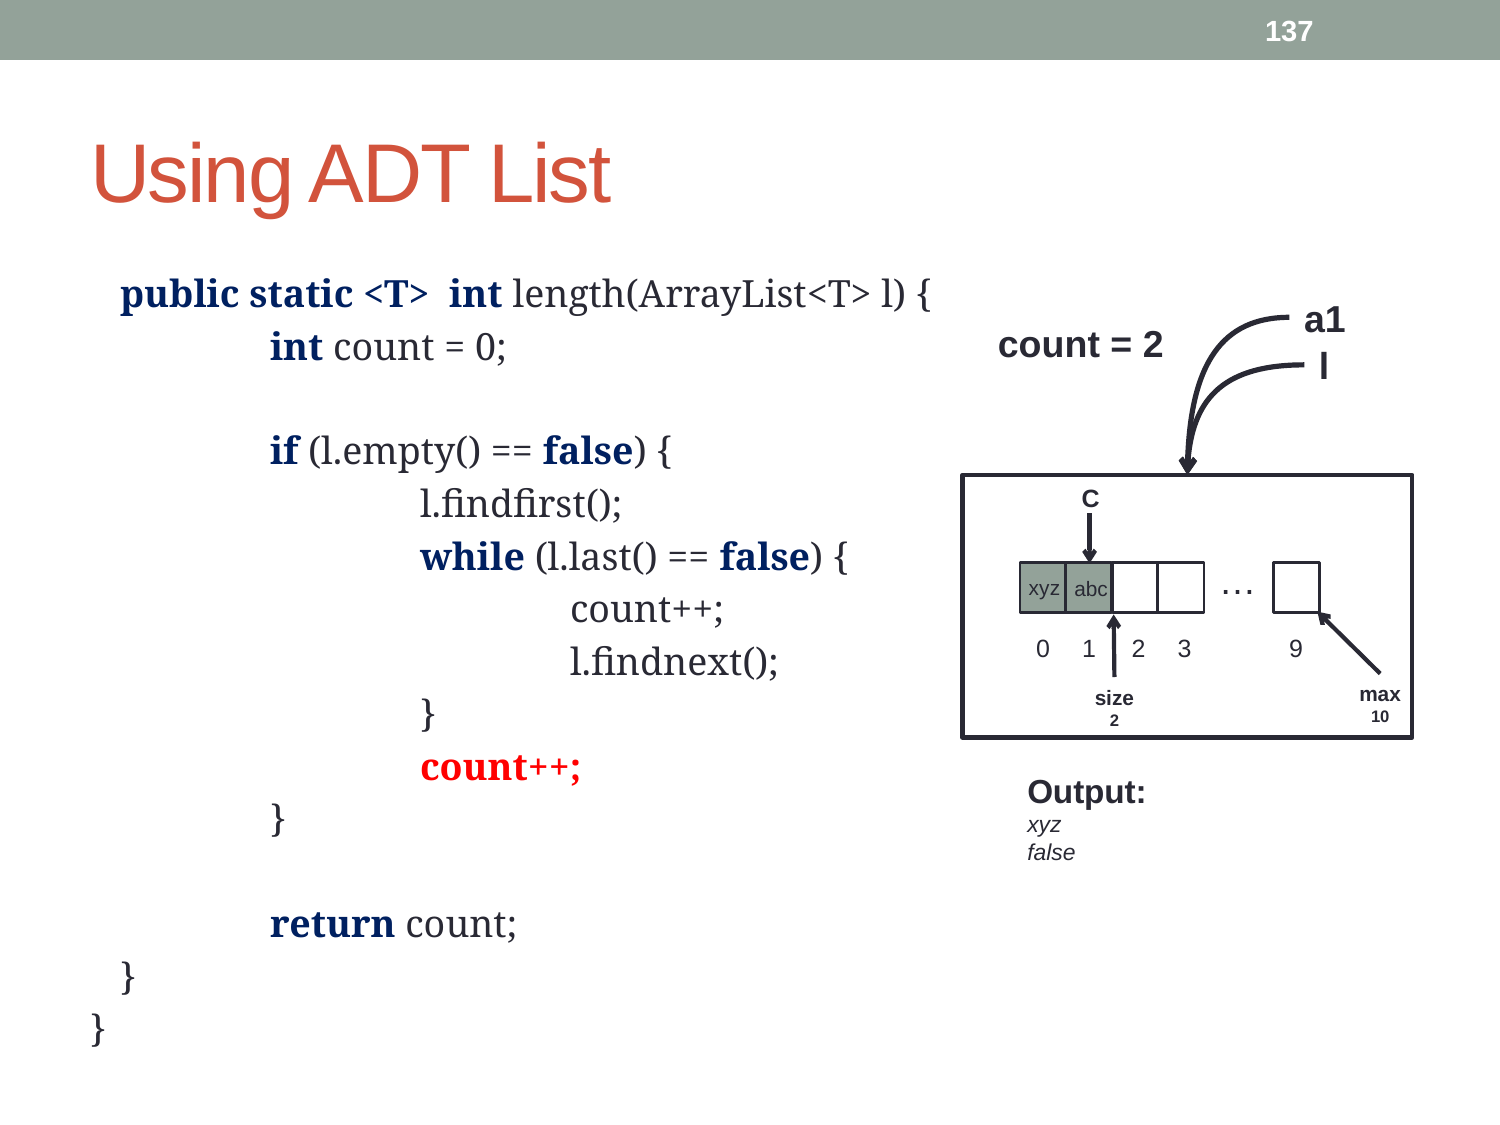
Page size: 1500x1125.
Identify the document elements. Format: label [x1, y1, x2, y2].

list [75, 262, 1425, 1063]
slide_number [1250, 3, 1425, 57]
text_box [1012, 762, 1325, 873]
title [75, 87, 1425, 250]
text_box [983, 312, 1179, 373]
text_box [960, 287, 1416, 740]
